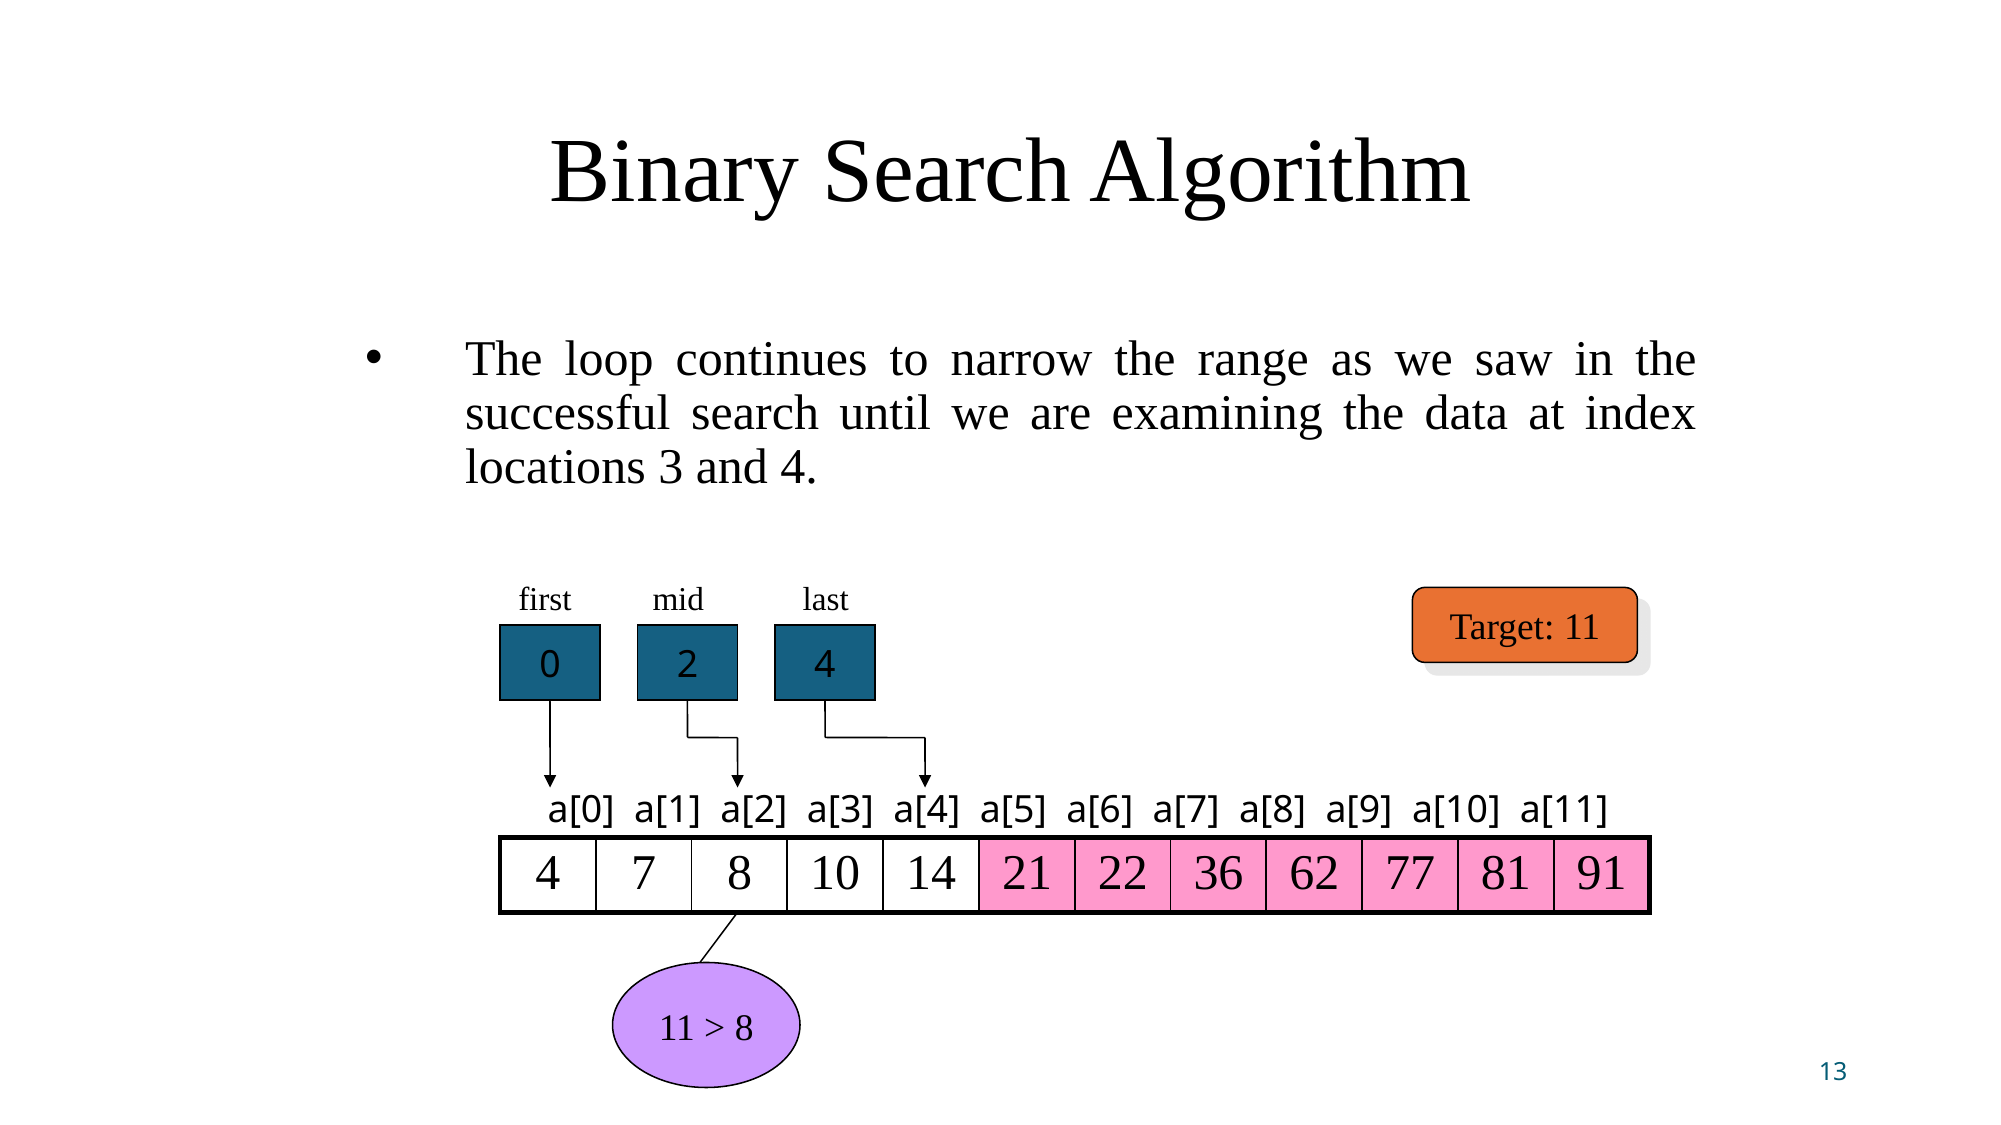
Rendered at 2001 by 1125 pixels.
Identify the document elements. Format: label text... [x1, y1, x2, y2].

list The loop continues to narrow the range as we saw in the successful search until we are examining the data at index locations 3 and 4. [350, 324, 1713, 1000]
table_header 10 [788, 840, 882, 910]
text_box 0 [500, 624, 600, 700]
table_header 36 [1171, 840, 1265, 910]
text_box 2 [637, 624, 738, 700]
text_box first [503, 569, 587, 625]
table_header 77 [1363, 840, 1457, 910]
text_box 11 > 8 [612, 962, 801, 1088]
text_box [731, 737, 744, 788]
table_header 4 [502, 840, 595, 910]
text_box a[0] a[1] a[2] a[3] a[4] a[5] a[6] a[7] a[8] a[9] a[10] a[11] [533, 777, 1625, 837]
text_box mid [637, 569, 720, 625]
table_header 91 [1555, 840, 1647, 910]
text_box 4 [774, 624, 875, 700]
text_box last [787, 569, 864, 625]
table_header 7 [597, 840, 691, 910]
table_header 62 [1267, 840, 1361, 910]
table_header 22 [1076, 840, 1170, 910]
text_box [918, 737, 932, 788]
table_header 21 [980, 840, 1074, 910]
table_header 81 [1459, 840, 1553, 910]
table_header 8 [692, 840, 786, 910]
text_box [543, 699, 557, 788]
slide_number 13 [1412, 1042, 1863, 1103]
title Binary Search Algorithm [137, 63, 1863, 281]
text_box Target: 11 [1412, 587, 1638, 663]
table_header 14 [884, 840, 978, 910]
